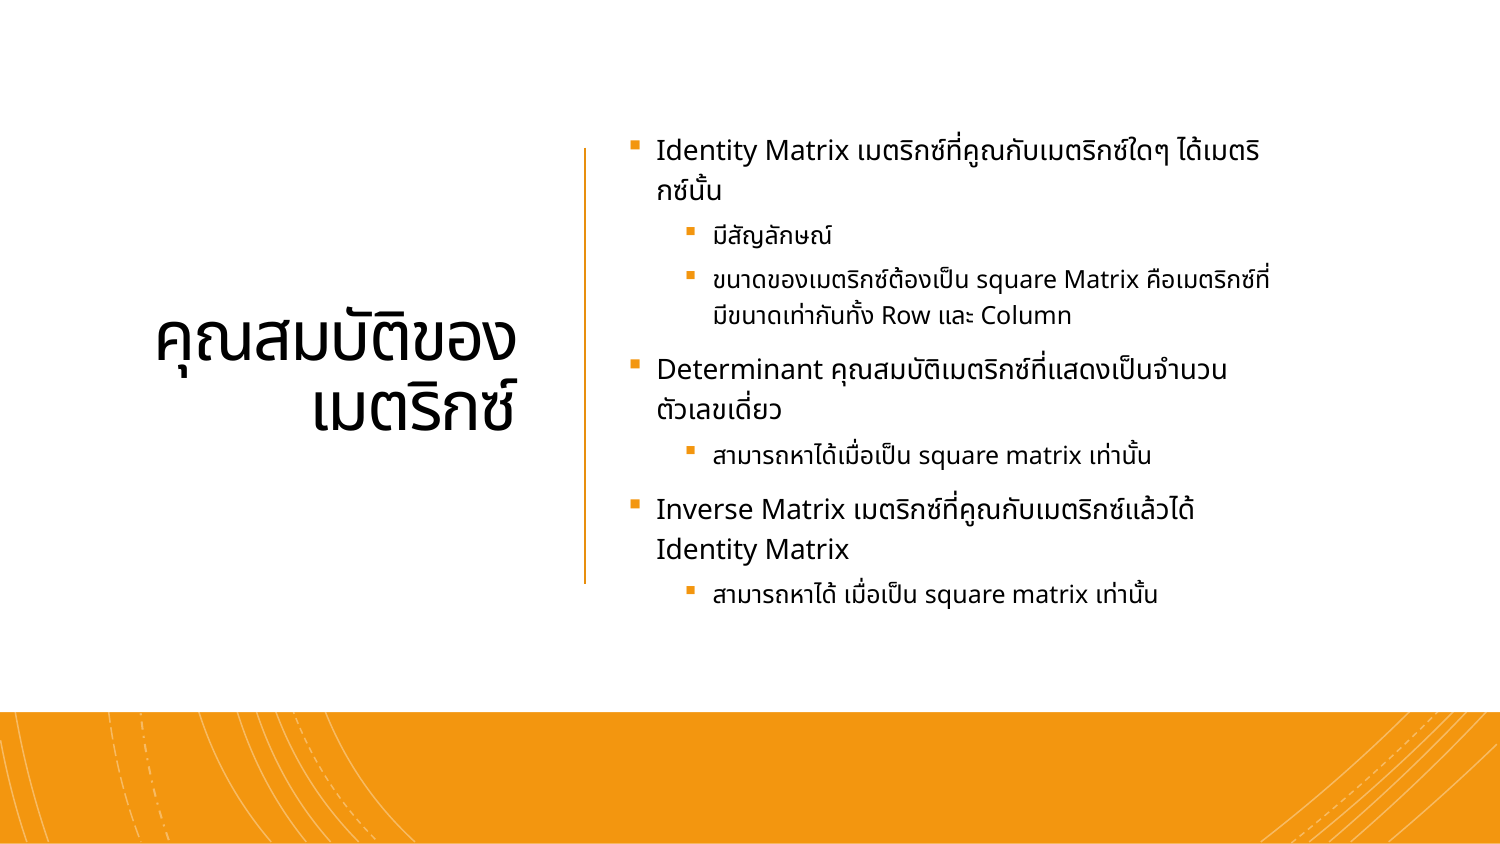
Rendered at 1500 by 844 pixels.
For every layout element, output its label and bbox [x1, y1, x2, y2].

text_box [0, 0, 1498, 844]
